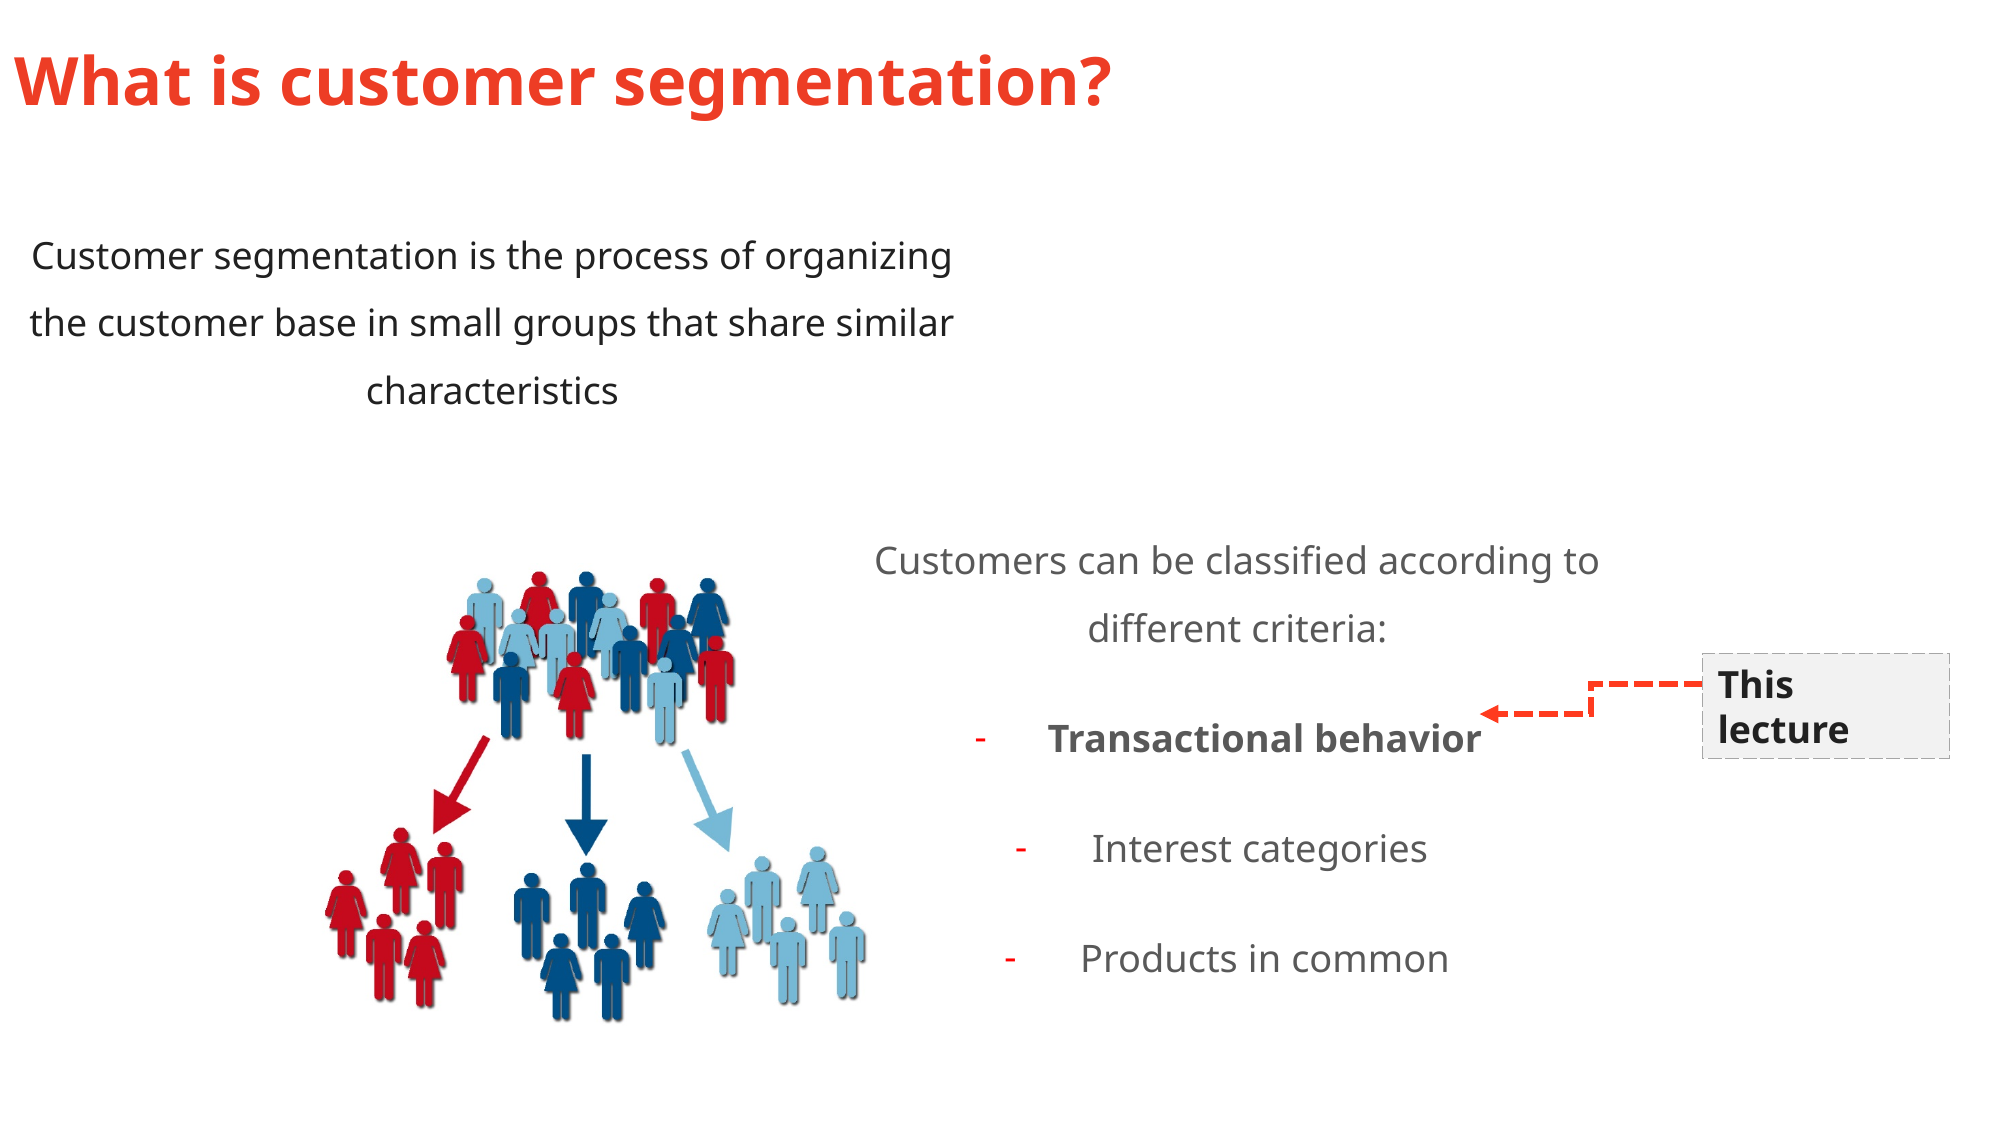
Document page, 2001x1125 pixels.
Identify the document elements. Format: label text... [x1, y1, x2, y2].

list Customer segmentation is the process of organizing the customer base in small groups that share similar characteristics [0, 201, 985, 481]
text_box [1479, 683, 1703, 715]
text_box Customers can be classified according to different criteria: Transactional behavior Interest categories Products in common [849, 506, 1641, 989]
title What is customer segmentation? [0, 40, 1759, 119]
picture [310, 563, 883, 1026]
text_box This lecture [1702, 653, 1950, 759]
